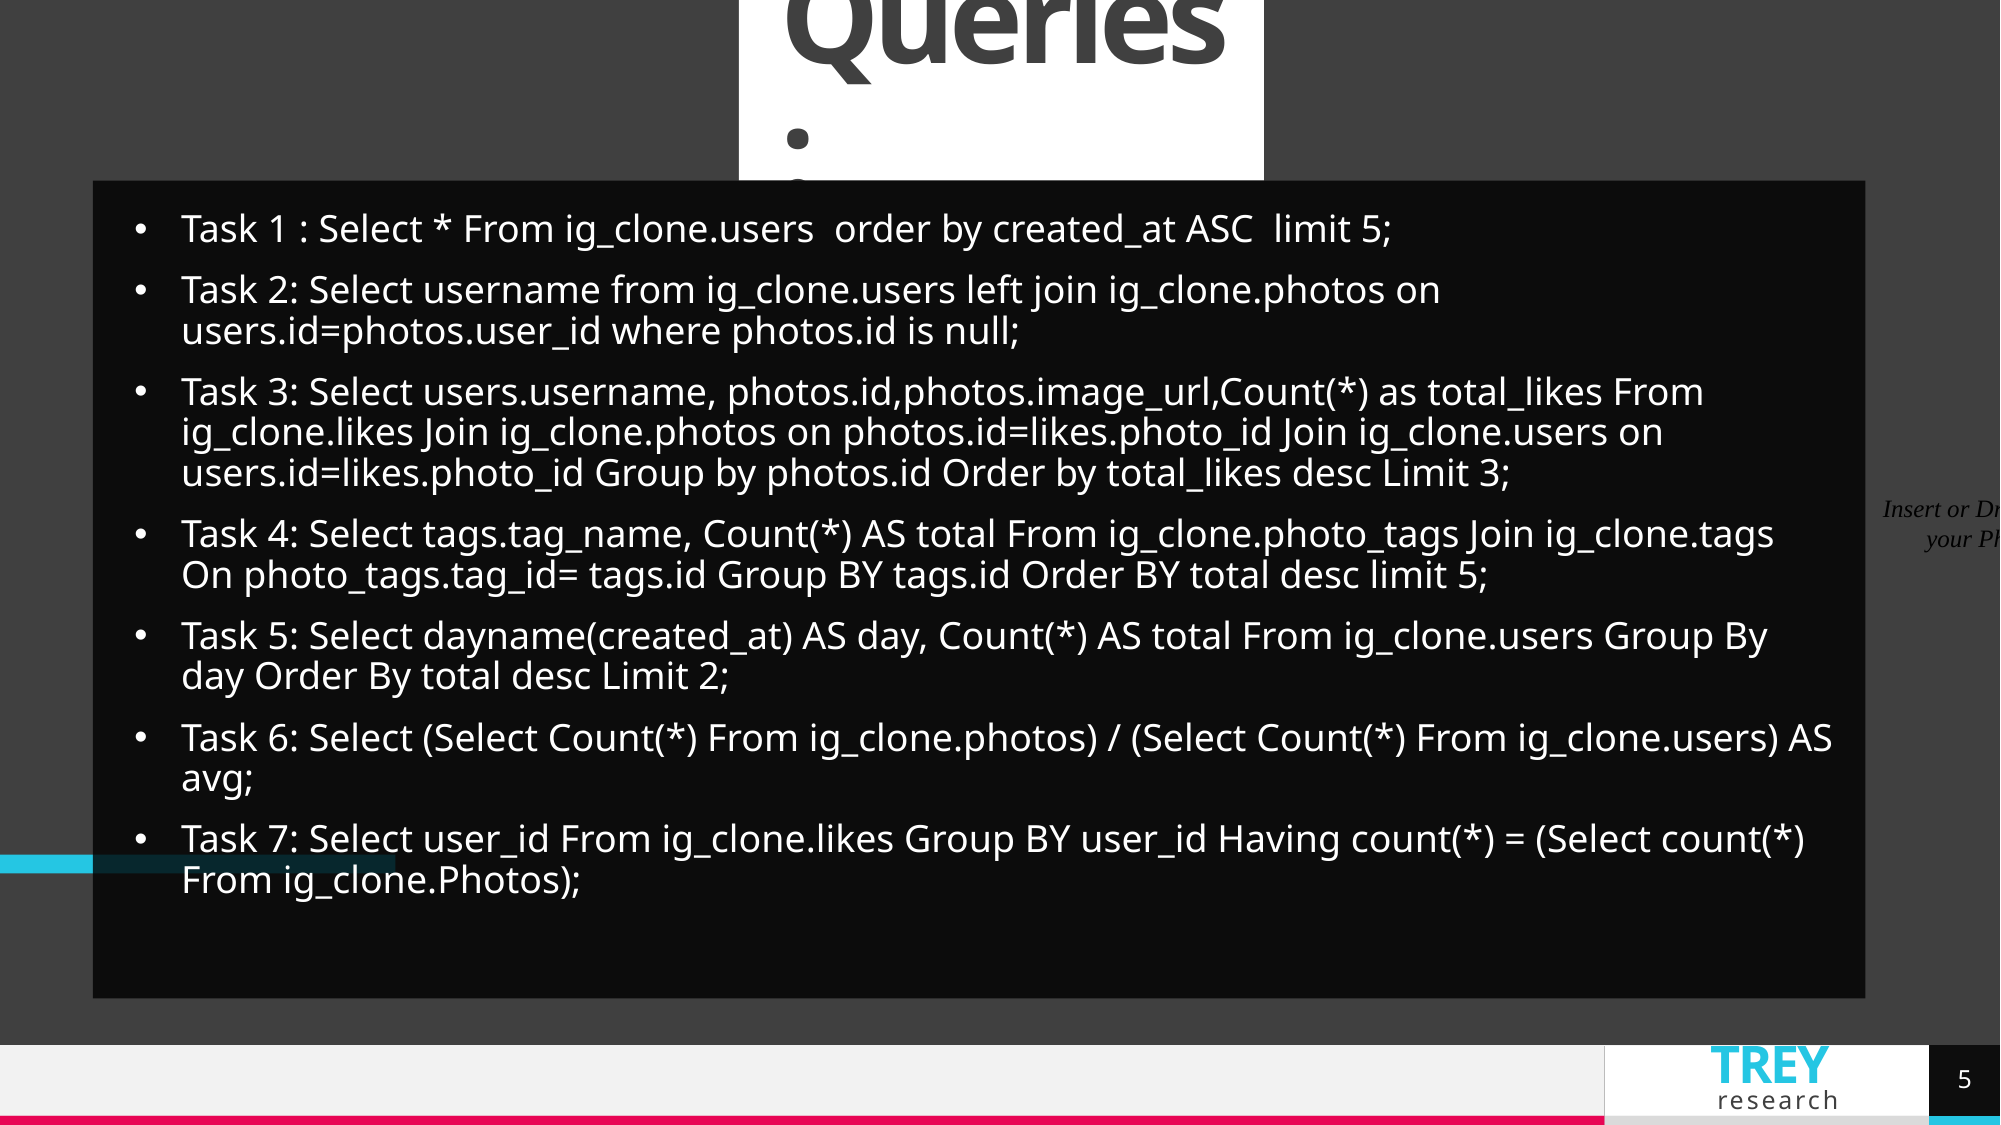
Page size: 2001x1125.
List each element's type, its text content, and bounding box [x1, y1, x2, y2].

list Task 1 : Select * From ig_clone.users order by created_at ASC limit 5; Task 2: Select username from ig_clone.users left join ig_clone.photos on users.id=photos.user_id where photos.id is null; Task 3: Select users.username, photos.id,photos.image_url,Count(*) as total_likes From ig_clone.likes Join ig_clone.photos on photos.id=likes.photo_id Join ig_clone.users on users.id=likes.photo_id Group by photos.id Order by total_likes desc Limit 3; Task 4: Select tags.tag_name, Count(*) AS total From ig_clone.photo_tags Join ig_clone.tags On photo_tags.tag_id= tags.id Group BY tags.id Order BY total desc limit 5; Task 5: Select dayname(created_at) AS day, Count(*) AS total From ig_clone.users Group By day Order By total desc Limit 2; Task 6: Select (Select Count(*) From ig_clone.photos) / (Select Count(*) From ig_clone.users) AS avg; Task 7: Select user_id From ig_clone.likes Group BY user_id Having count(*) = (Select count(*) From ig_clone.Photos); [92, 180, 1866, 999]
title Queries: [738, 0, 1264, 180]
slide_number 5 [1929, 1045, 2000, 1116]
